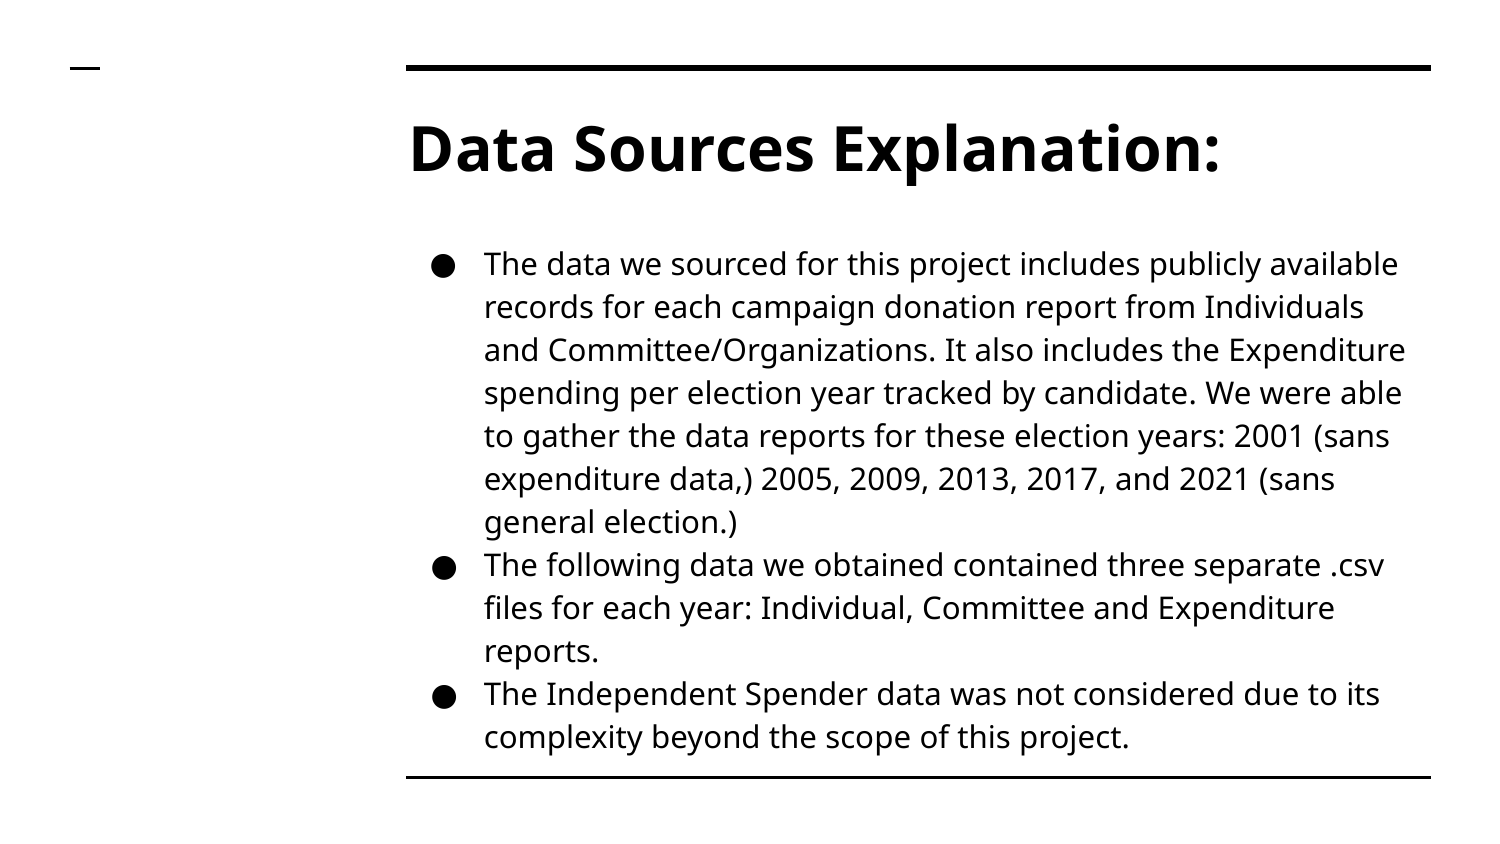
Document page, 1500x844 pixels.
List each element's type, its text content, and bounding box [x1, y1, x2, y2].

list The data we sourced for this project includes publicly available records for each campaign donation report from Individuals and Committee/Organizations. It also includes the Expenditure spending per election year tracked by candidate. We were able to gather the data reports for these election years: 2001 (sans expenditure data,) 2005, 2009, 2013, 2017, and 2021 (sans general election.) The following data we obtained contained three separate .csv files for each year: Individual, Committee and Expenditure reports. The Independent Spender data was not considered due to its complexity beyond the scope of this project. [393, 223, 1431, 756]
title Data Sources Explanation: [393, 94, 1431, 199]
